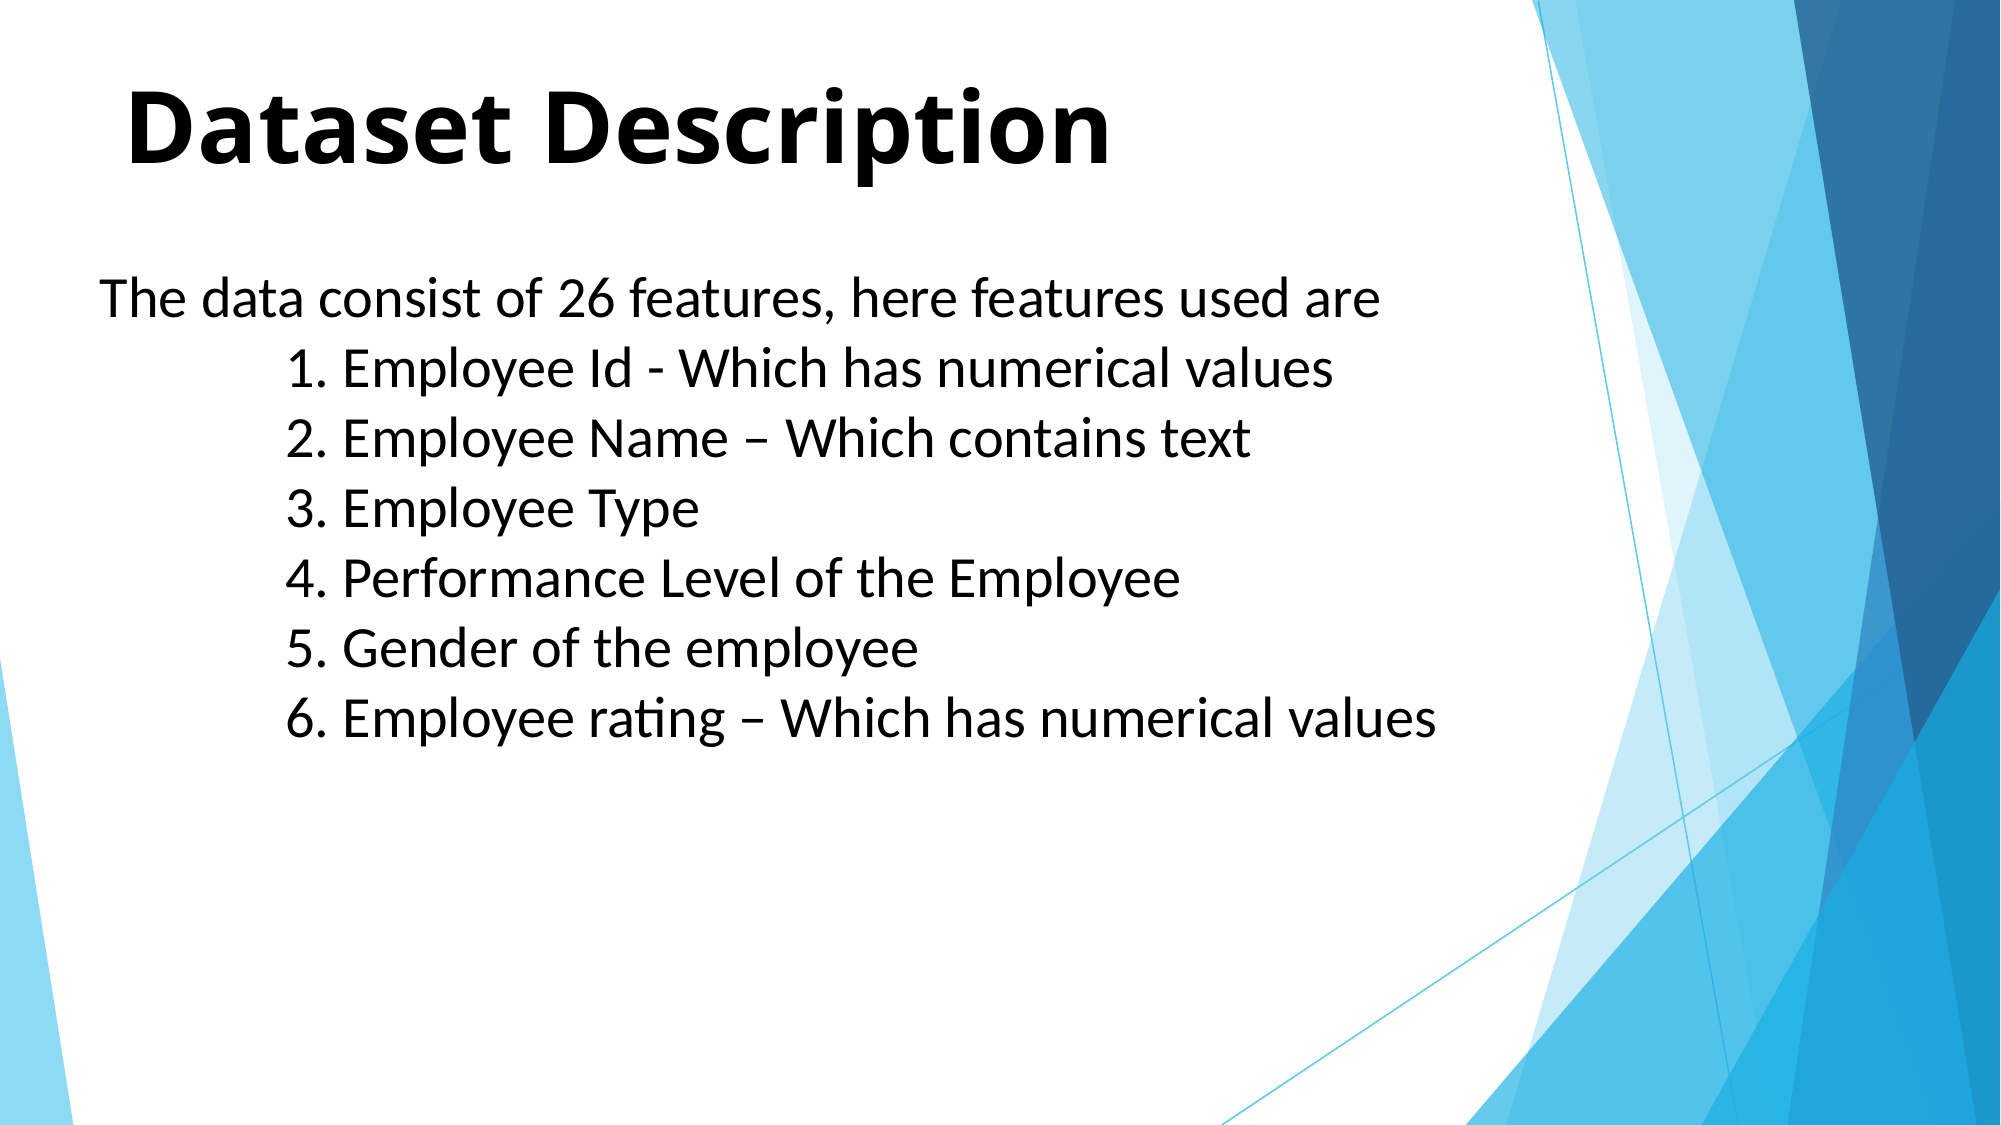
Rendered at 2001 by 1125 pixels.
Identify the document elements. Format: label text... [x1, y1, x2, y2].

list The data consist of 26 features, here features used are 1. Employee Id - Which has numerical values 2. Employee Name – Which contains text 3. Employee Type 4. Performance Level of the Employee 5. Gender of the employee 6. Employee rating – Which has numerical values [99, 258, 1900, 754]
title Dataset Description [123, 63, 1877, 188]
